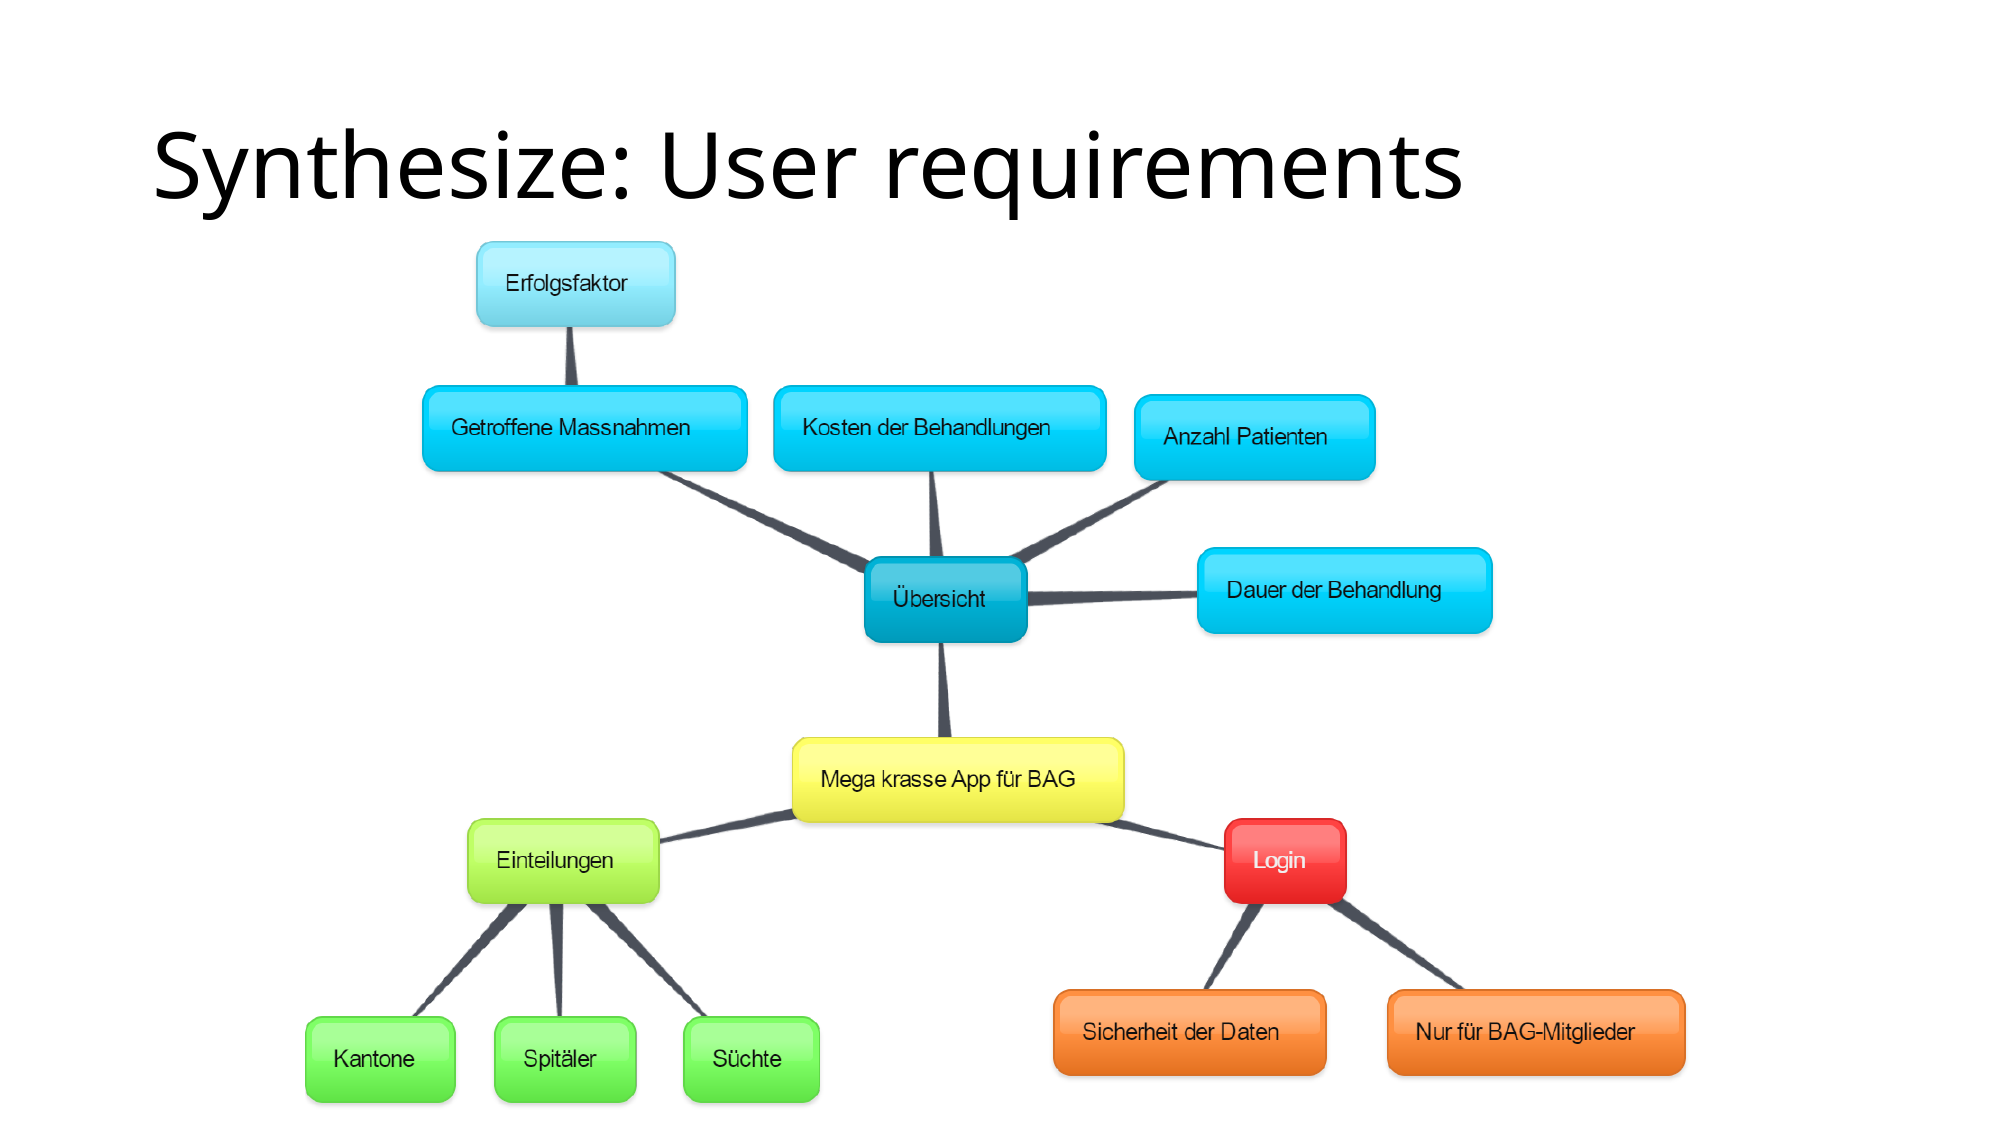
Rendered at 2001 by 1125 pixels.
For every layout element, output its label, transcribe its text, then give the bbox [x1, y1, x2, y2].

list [297, 233, 1700, 1125]
title Synthesize: User requirements [137, 59, 1863, 278]
